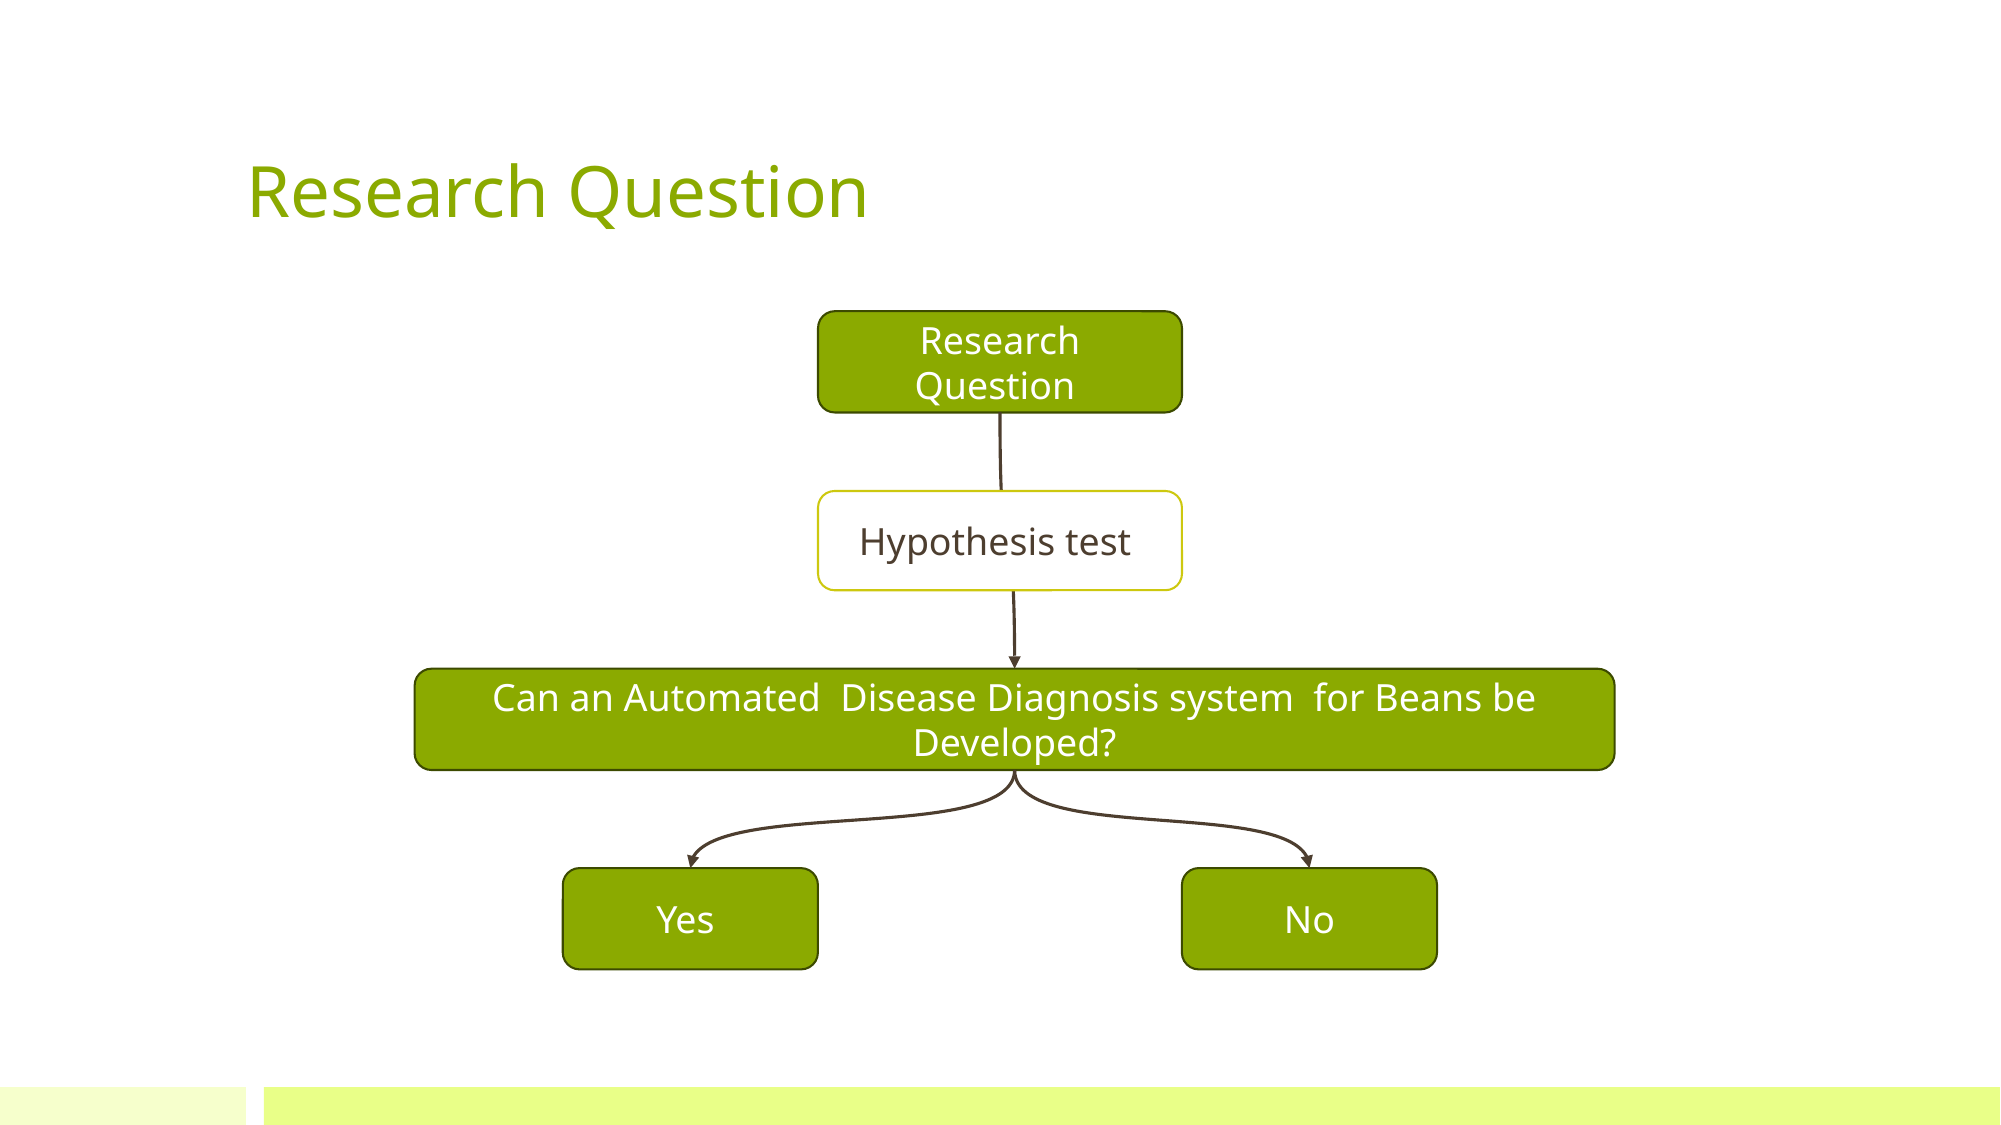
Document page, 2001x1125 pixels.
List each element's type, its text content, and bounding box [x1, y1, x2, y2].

text_box No [1188, 867, 1439, 971]
text_box Yes [561, 867, 803, 971]
text_box Research Question [816, 310, 1184, 414]
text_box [803, 656, 902, 982]
text_box Hypothesis test [816, 489, 1184, 592]
title Research Question [231, 45, 1769, 240]
text_box Can an Automated Disease Diagnosis system for Beans be Developed? [413, 667, 803, 772]
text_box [1113, 671, 1212, 967]
text_box Can an Automated Disease Diagnosis system for Beans be Developed? [902, 667, 1616, 772]
